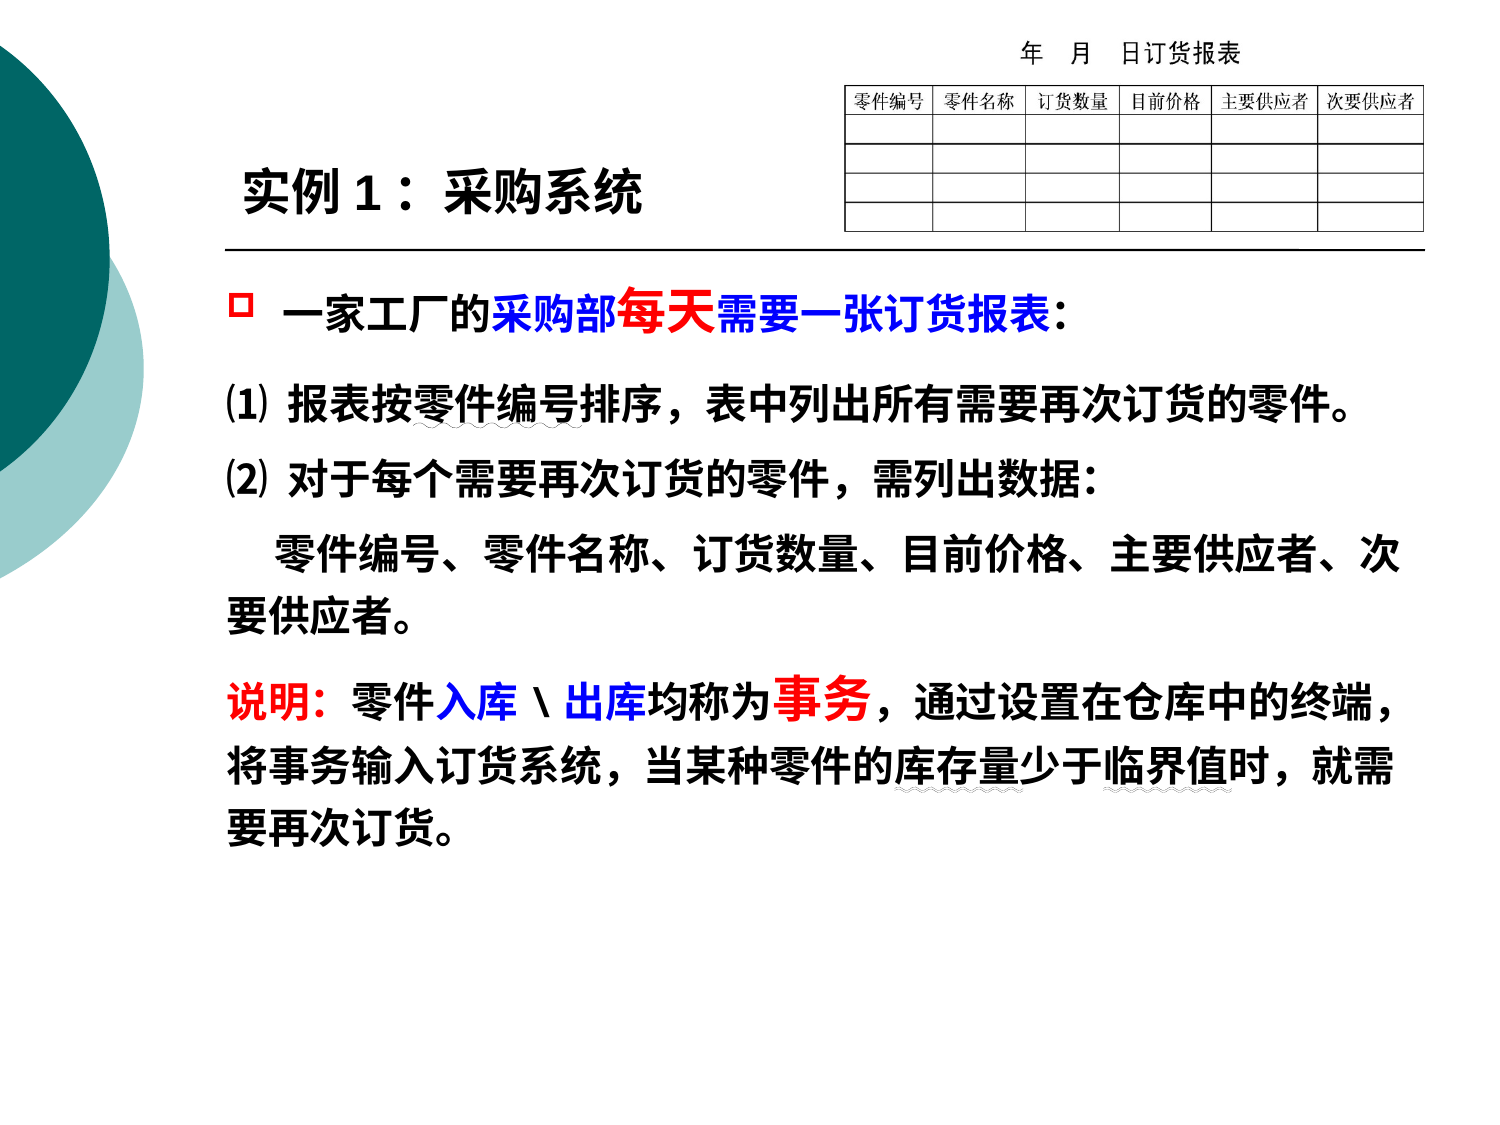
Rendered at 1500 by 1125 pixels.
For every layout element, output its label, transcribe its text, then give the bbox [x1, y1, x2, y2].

picture [844, 32, 1424, 232]
text_box 一家工厂的采购部每天需要一张订货报表： ⑴ 报表按零件编号排序，表中列出所有需要再次订货的零件。 ⑵ 对于每个需要再次订货的零件，需列出数据： 零件编号、零件名称、订货数量、目前价格、主要供应者、次要供应者。 说明：零件入库\出库均称为事务，通过设置在仓库中的终端，将事务输入订货系统，当某种零件的库存量少于临界值时，就需要再次订货。 [226, 277, 1410, 853]
text_box 实例1：采购系统 [241, 160, 644, 221]
